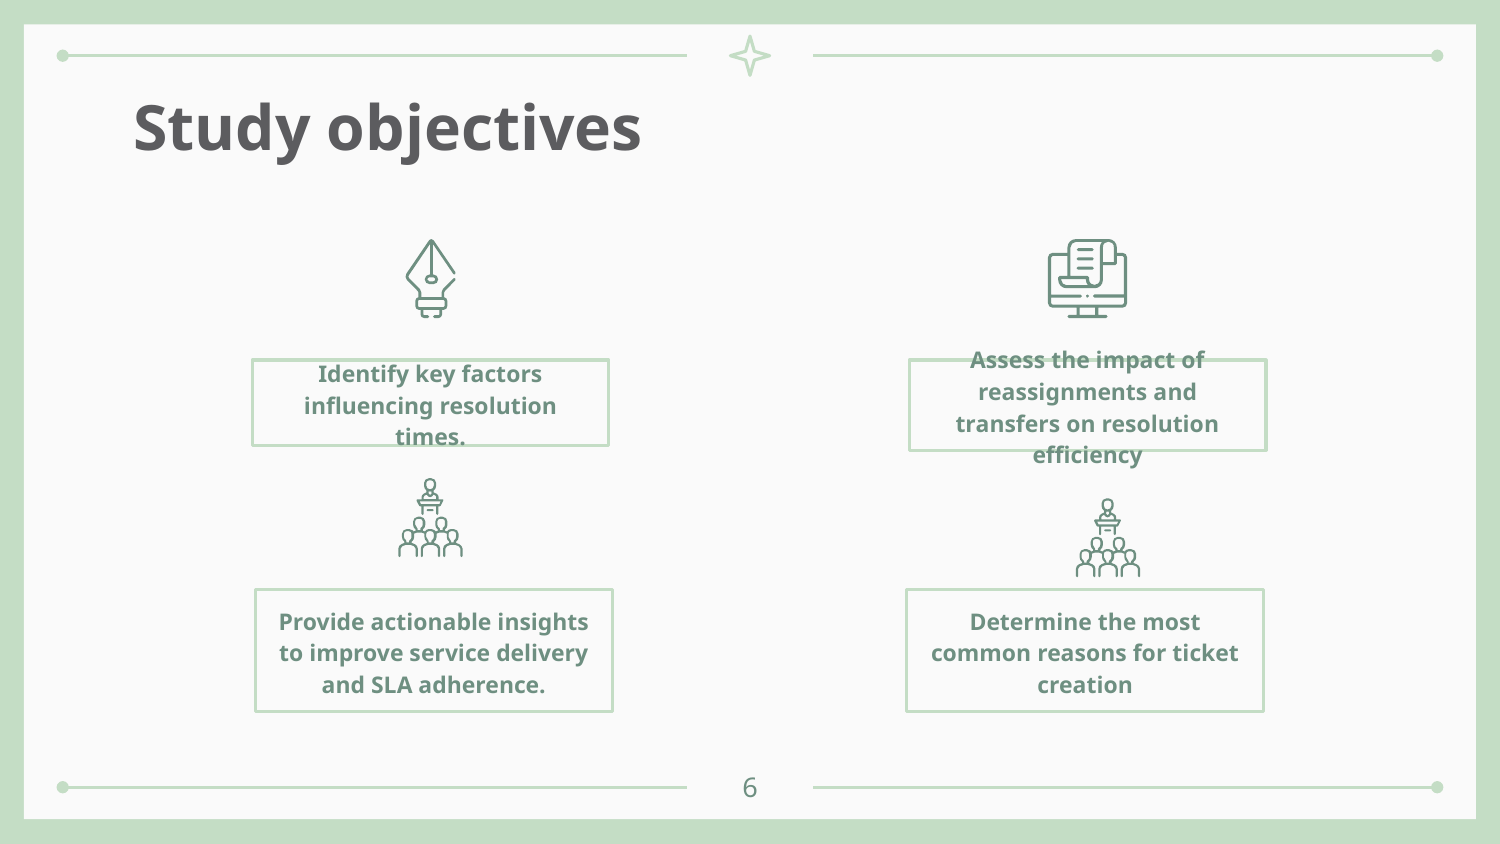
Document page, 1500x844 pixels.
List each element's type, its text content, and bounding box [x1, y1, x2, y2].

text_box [1075, 498, 1141, 578]
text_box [398, 477, 463, 558]
slide_number 6 [705, 755, 795, 810]
subtitle Assess the impact of reassignments and transfers on resolution efficiency [908, 358, 1268, 452]
text_box Provide actionable insights to improve service delivery and SLA adherence. [255, 589, 613, 712]
title Study objectives [118, 72, 1382, 167]
text_box [405, 239, 456, 319]
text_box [1047, 238, 1128, 319]
subtitle Determine the most common reasons for ticket creation [905, 588, 1265, 713]
subtitle Identify key factors influencing resolution times. [251, 358, 610, 447]
